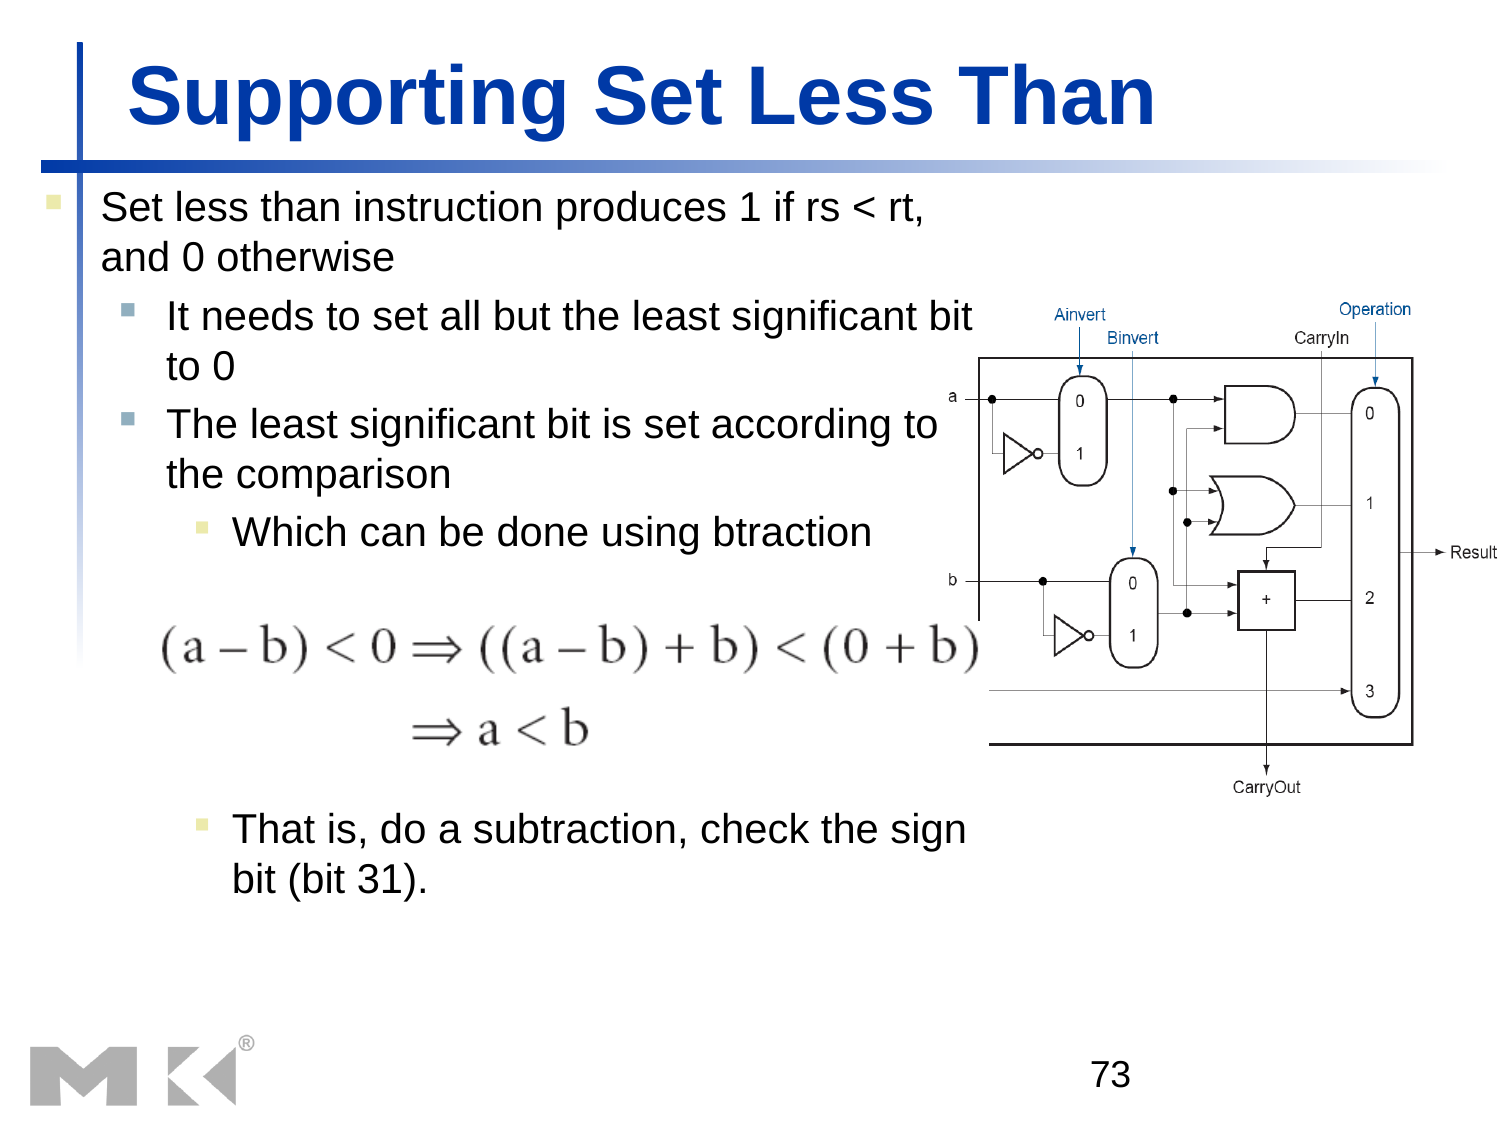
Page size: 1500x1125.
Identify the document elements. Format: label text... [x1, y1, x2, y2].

picture [29, 1034, 255, 1106]
picture [147, 302, 1500, 799]
list Set less than instruction produces 1 if rs < rt, and 0 otherwise It needs to set all but the least significant bit to 0 The least significant bit is set according to the comparison Which can be done using btraction That is, do a subtraction, check the sign bit (bit 31). [29, 172, 1010, 1024]
title Supporting Set Less Than [111, 0, 1468, 150]
slide_number 73 [1074, 1042, 1425, 1103]
